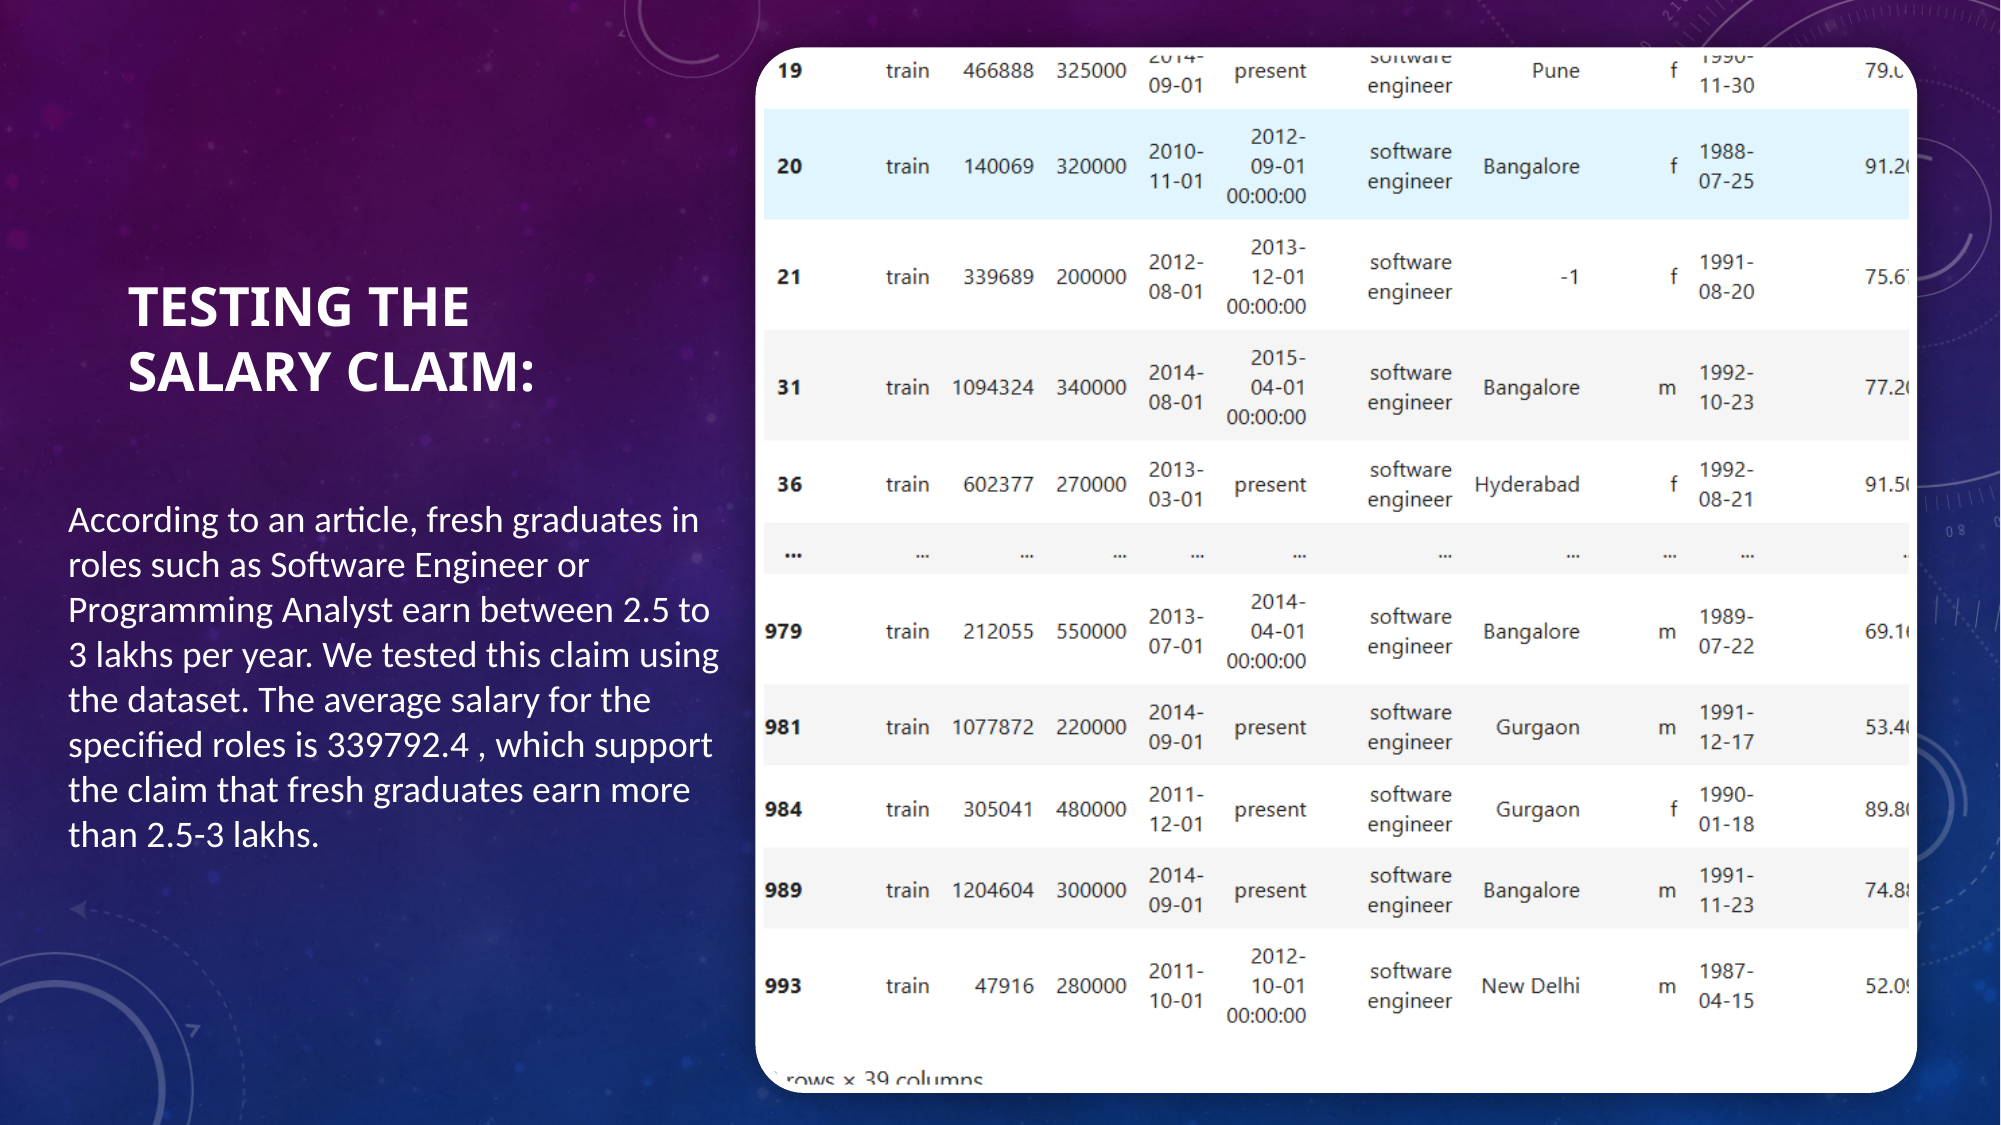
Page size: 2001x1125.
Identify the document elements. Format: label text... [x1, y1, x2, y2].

title Testing the Salary Claim: [112, 262, 651, 475]
picture [0, 0, 2001, 1125]
list According to an article, fresh graduates in roles such as Software Engineer or Programming Analyst earn between 2.5 to 3 lakhs per year. We tested this claim using the dataset. The average salary for the specified roles is 339792.4 , which support the claim that fresh graduates earn more than 2.5-3 lakhs. [53, 487, 744, 1020]
